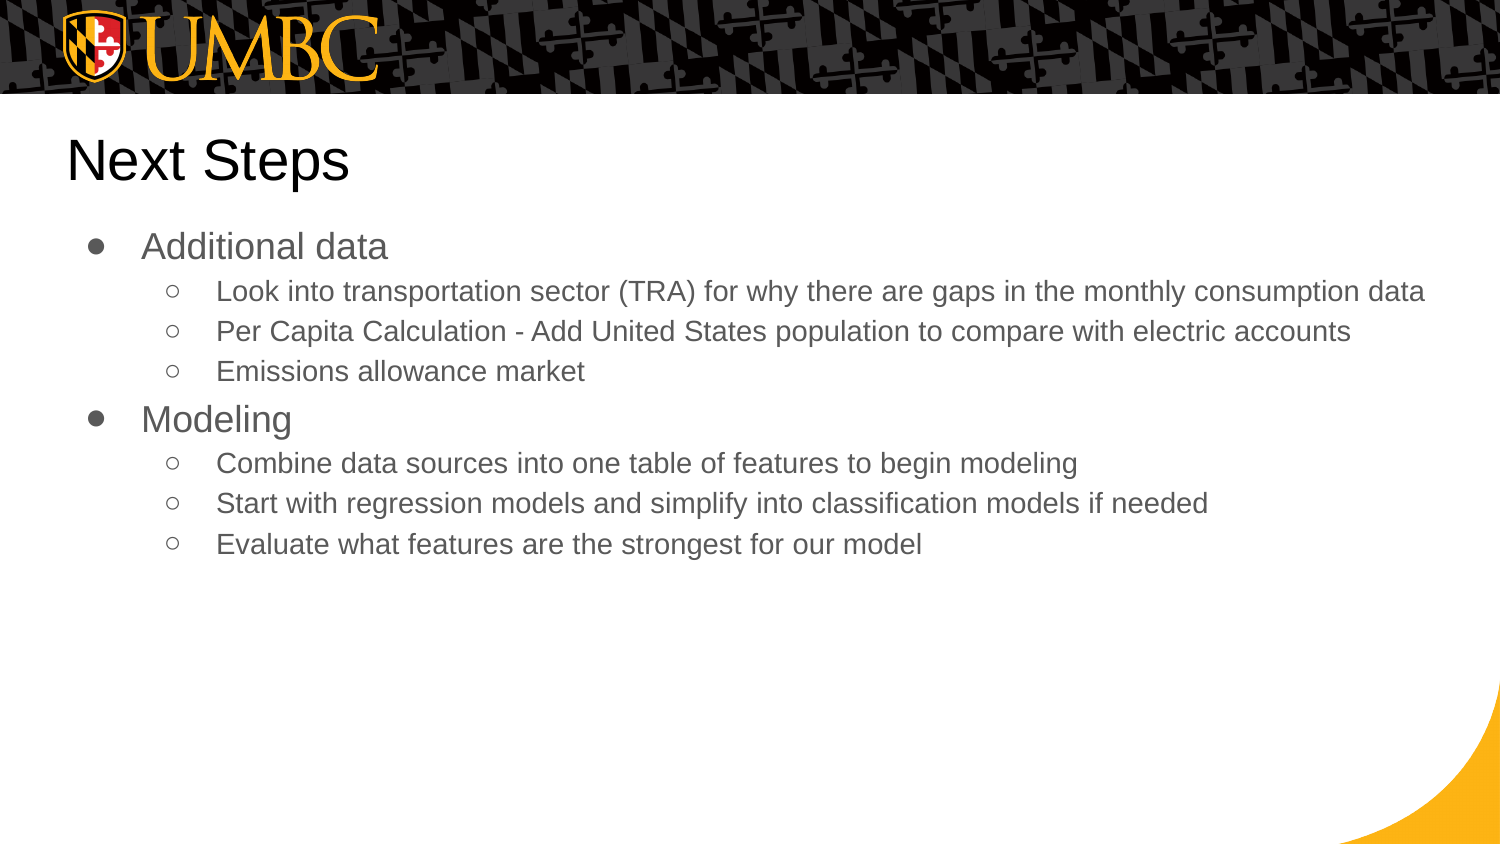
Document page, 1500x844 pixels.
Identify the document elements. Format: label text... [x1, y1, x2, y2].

picture [1338, 679, 1500, 844]
picture [0, 0, 1500, 94]
list Additional data Look into transportation sector (TRA) for why there are gaps in the monthly consumption data Per Capita Calculation - Add United States population to compare with electric accounts Emissions allowance market Modeling Combine data sources into one table of features to begin modeling Start with regression models and simplify into classification models if needed Evaluate what features are the strongest for our model [51, 200, 1449, 761]
title Next Steps [51, 106, 1449, 200]
